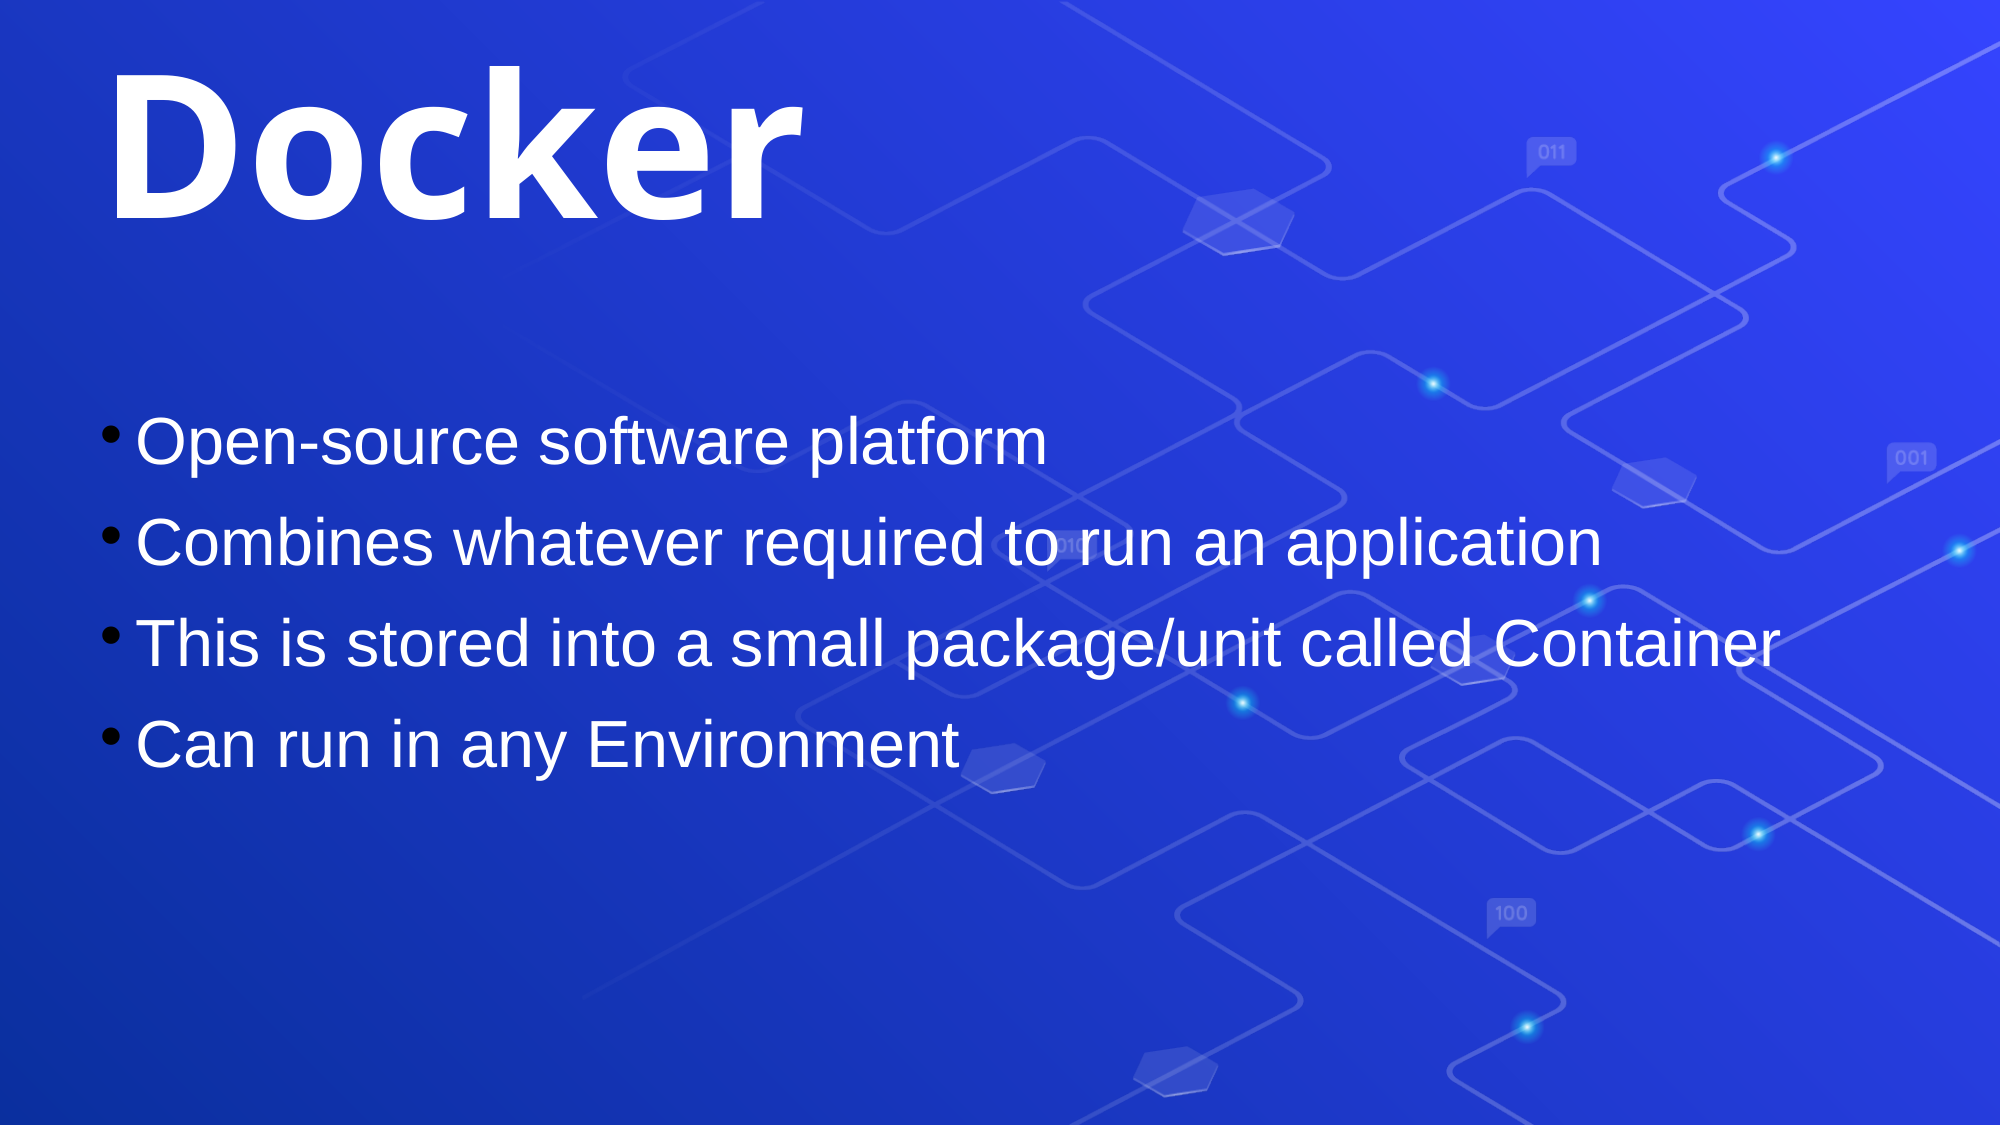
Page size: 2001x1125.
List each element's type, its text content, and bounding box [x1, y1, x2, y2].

title Docker [99, 0, 1900, 263]
subtitle Open-source software platform Combines whatever required to run an application This is stored into a small package/unit called Container Can run in any Environment [99, 263, 1900, 916]
picture [0, 0, 2000, 1125]
